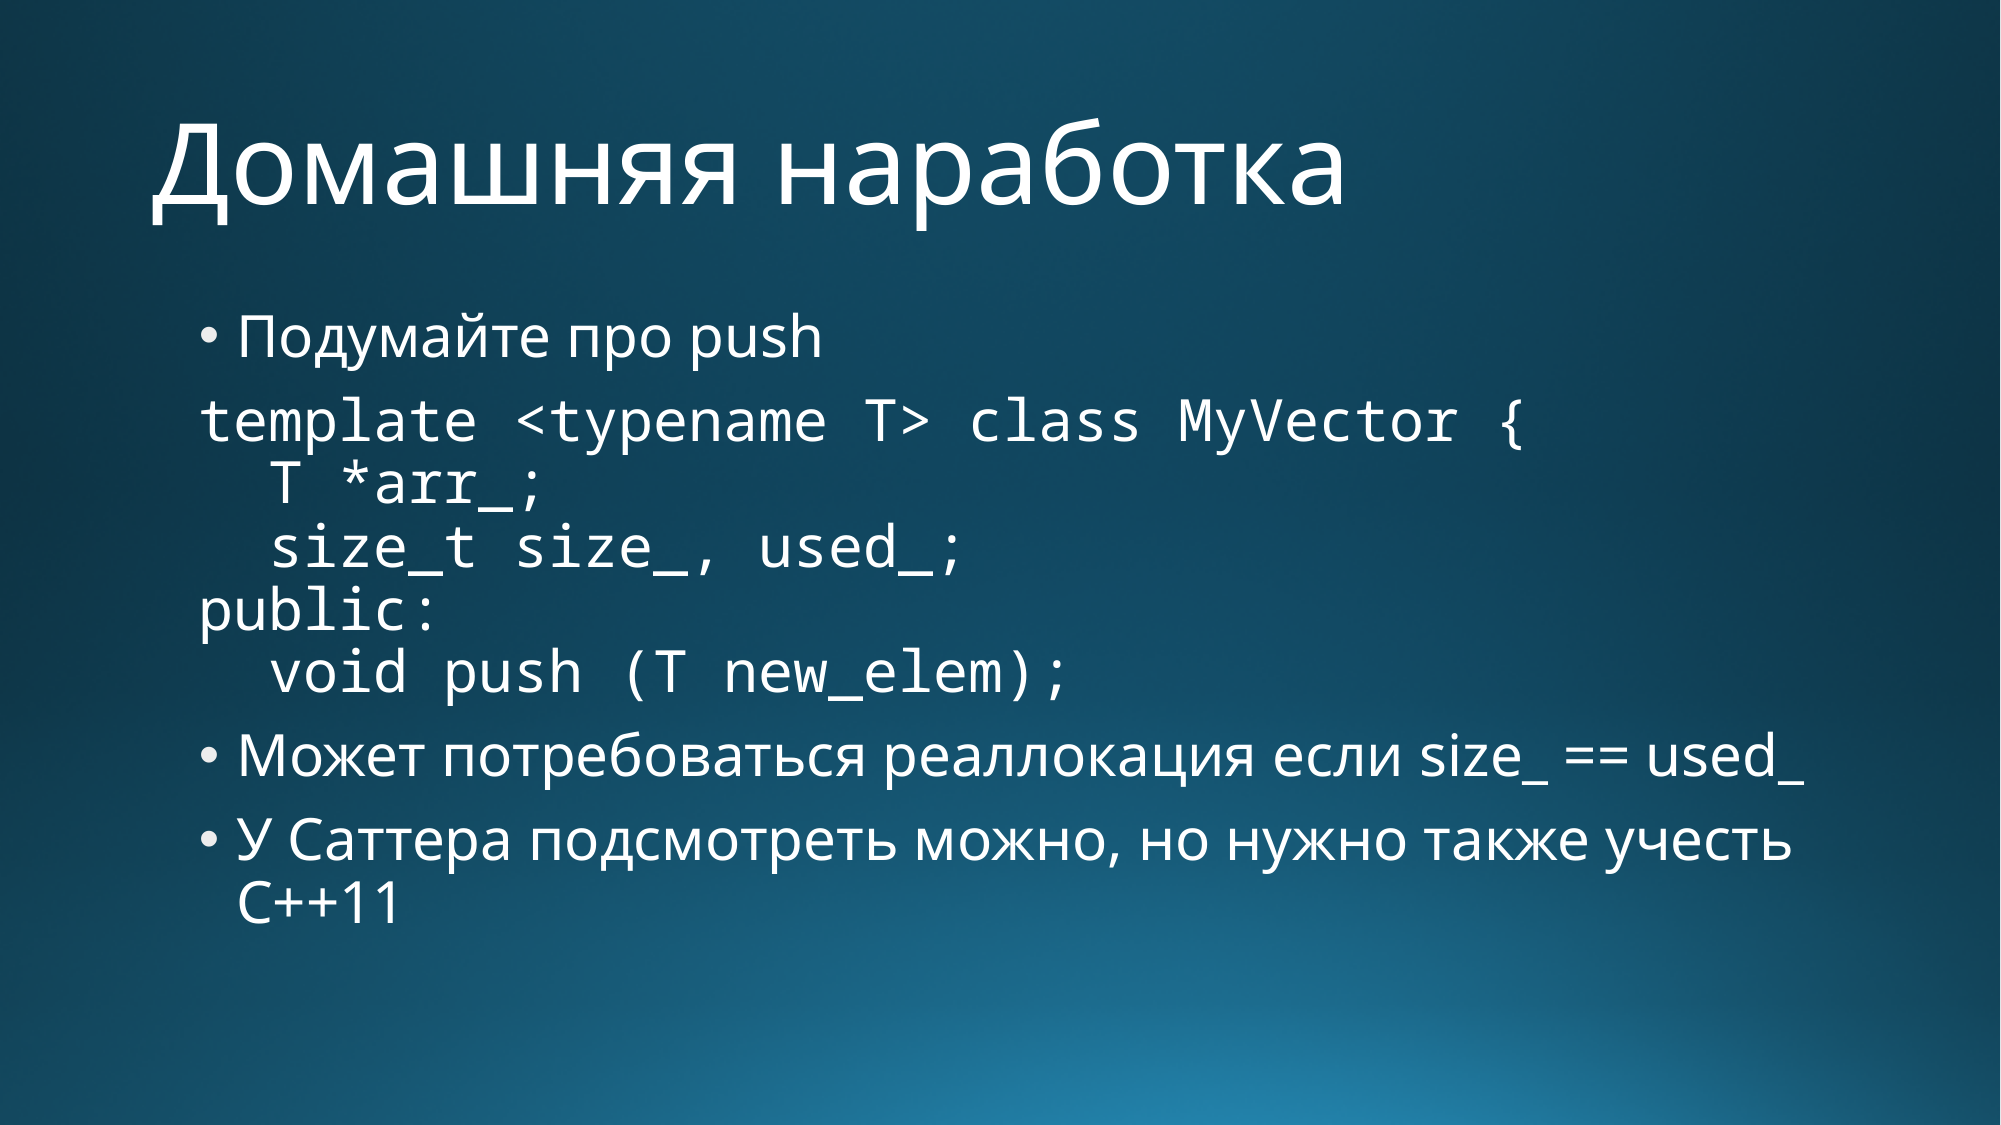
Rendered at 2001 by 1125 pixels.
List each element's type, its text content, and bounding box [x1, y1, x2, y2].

picture [0, 0, 2001, 1125]
title Домашняя наработка [137, 59, 1863, 278]
list Подумайте про push template <typename T> class MyVector { T *arr_; size_t size_, used_; public: void push (T new_elem); Может потребоваться реаллокация если size_ == used_ У Саттера подсмотреть можно, но нужно также учесть C++11 [183, 299, 1863, 1014]
